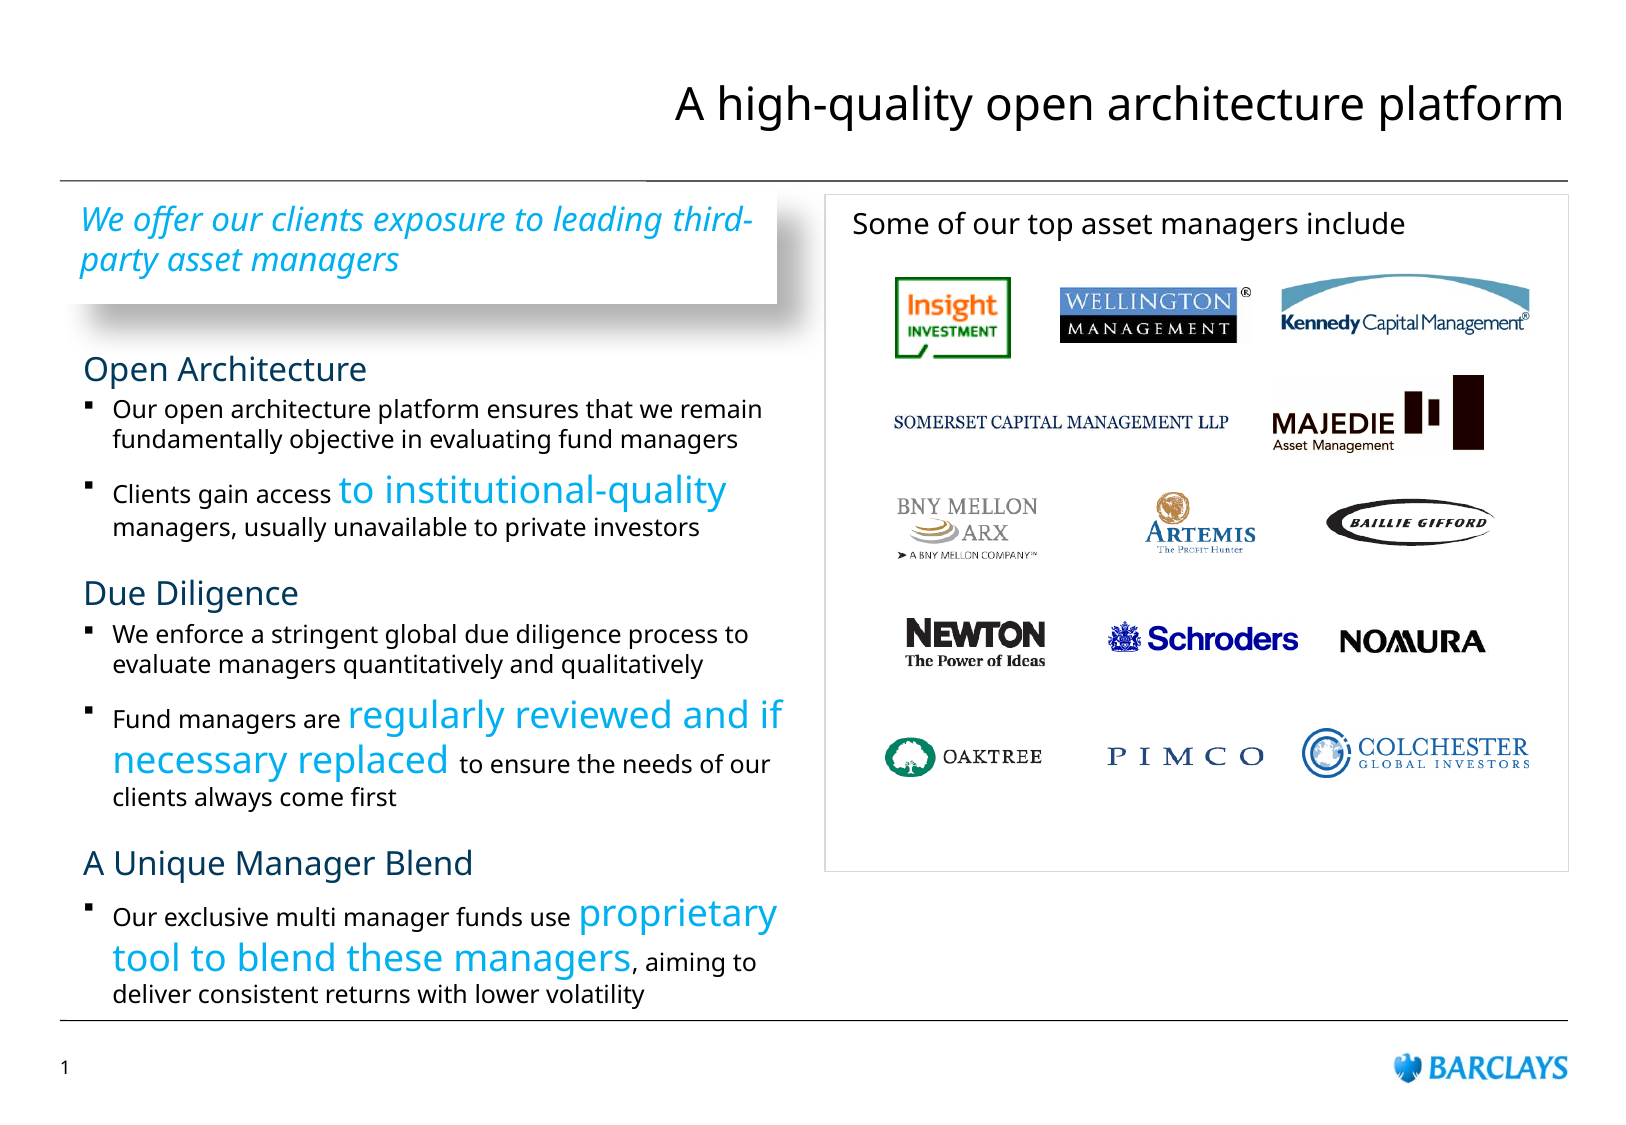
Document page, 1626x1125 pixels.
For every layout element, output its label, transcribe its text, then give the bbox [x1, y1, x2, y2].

picture [883, 592, 1078, 693]
text_box [825, 194, 1569, 872]
picture [1393, 1052, 1568, 1084]
picture [1108, 621, 1298, 652]
picture [1060, 287, 1251, 343]
picture [895, 277, 1012, 373]
text_box A high-quality open architecture platform [144, 74, 1566, 130]
picture [1086, 486, 1523, 706]
picture [1273, 374, 1484, 453]
text_box We offer our clients exposure to leading third-party asset managers [65, 190, 777, 304]
picture [1269, 258, 1542, 349]
text_box Open Architecture Our open architecture platform ensures that we remain fundamentally objective in evaluating fund managers Clients gain access to institutional-quality managers, usually unavailable to private investors Due Diligence We enforce a stringent global due diligence process to evaluate managers quantitatively and qualitatively Fund managers are regularly reviewed and if necessary replaced to ensure the needs of our clients always come first A Unique Manager Blend Our exclusive multi manager funds use proprietary tool to blend these managers, aiming to deliver consistent returns with lower volatility [83, 347, 828, 1009]
picture [1302, 728, 1529, 778]
picture [879, 479, 1057, 566]
picture [869, 715, 1291, 800]
picture [883, 405, 1239, 443]
text_box 1 [59, 1055, 425, 1082]
